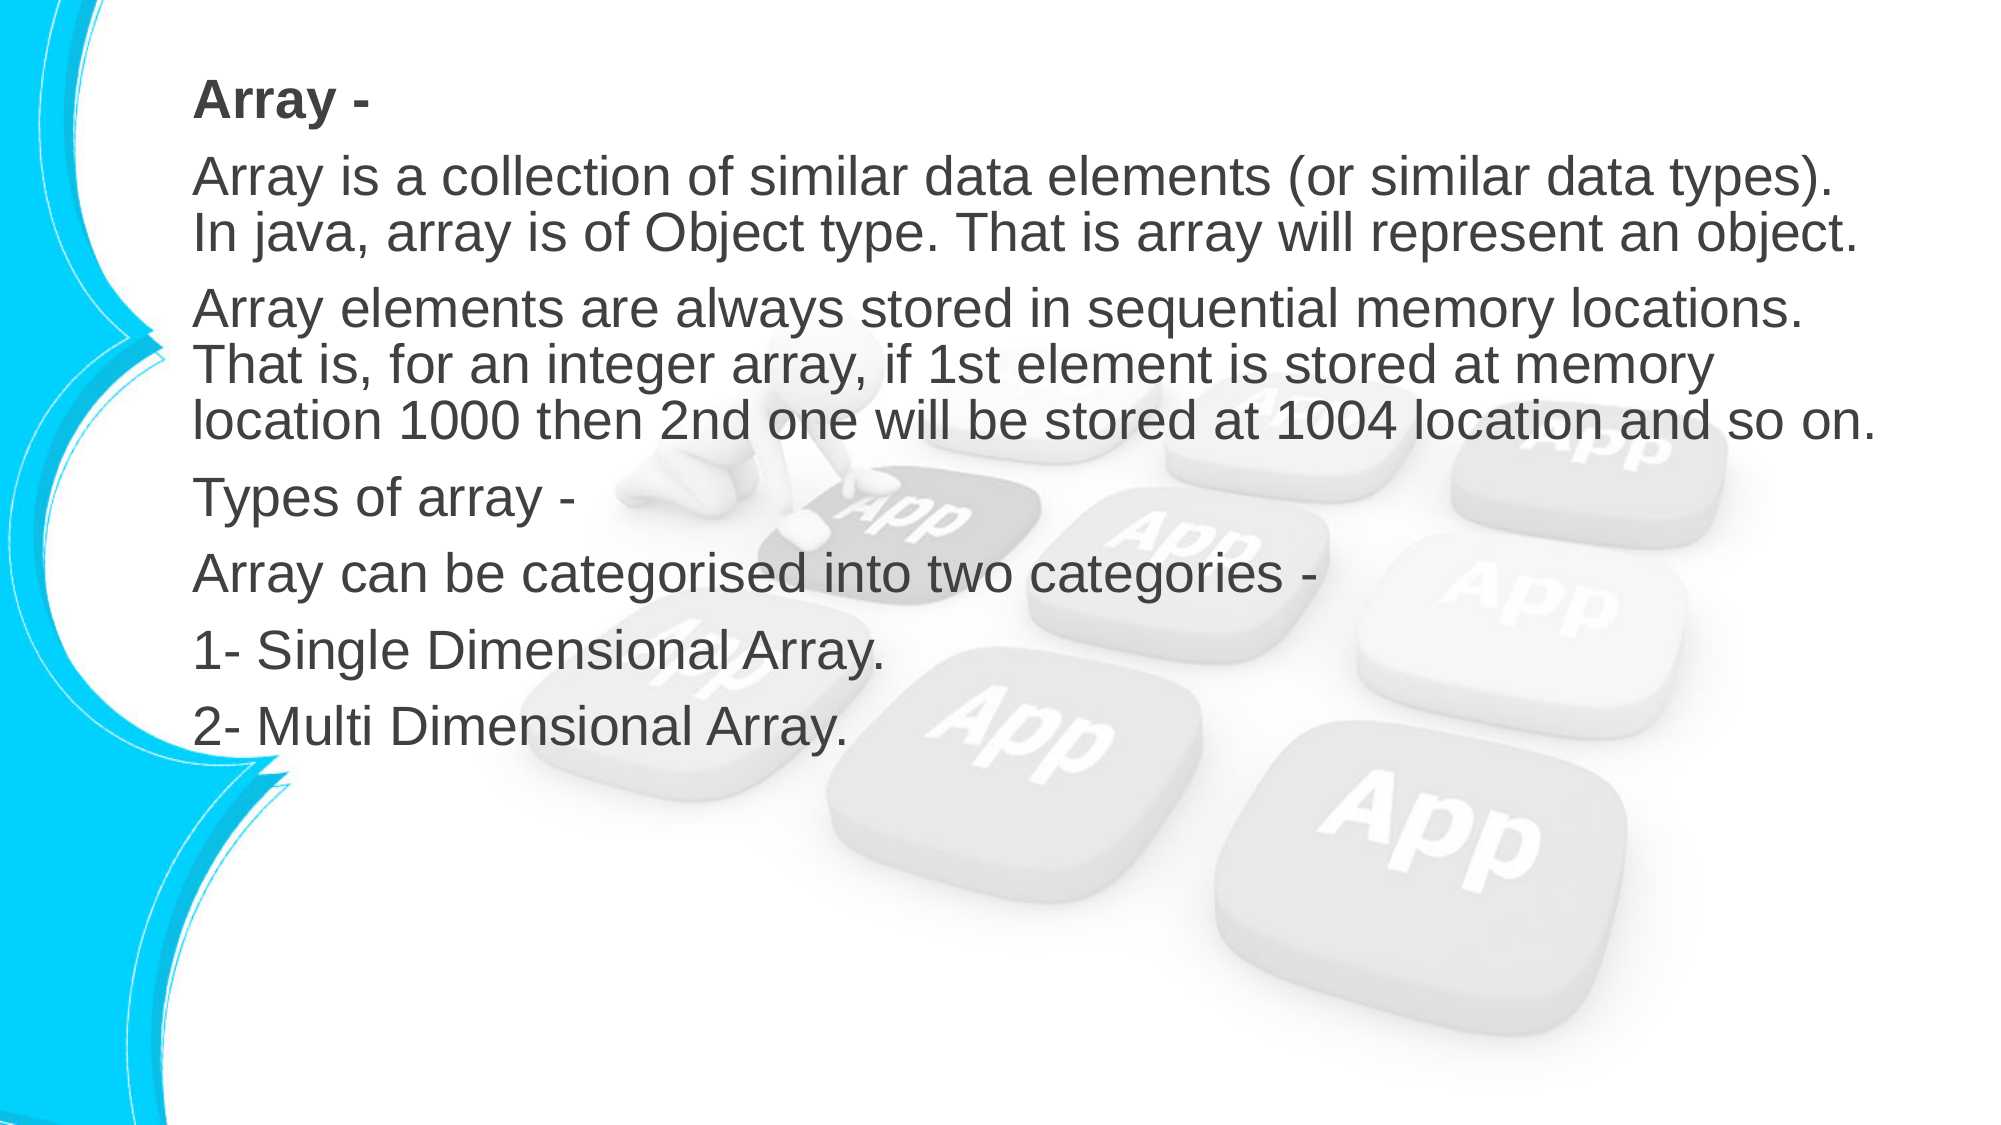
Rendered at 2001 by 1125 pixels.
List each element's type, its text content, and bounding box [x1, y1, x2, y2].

list Array - Array is a collection of similar data elements (or similar data types). In java, array is of Object type. That is array will represent an object. Array elements are always stored in sequential memory locations. That is, for an integer array, if 1st element is stored at memory location 1000 then 2nd one will be stored at 1004 location and so on. Types of array - Array can be categorised into two categories - 1- Single Dimensional Array. 2- Multi Dimensional Array. [177, 66, 1899, 1072]
picture [0, 0, 2001, 1125]
picture [0, 1118, 15, 1125]
picture [73, 52, 77, 62]
